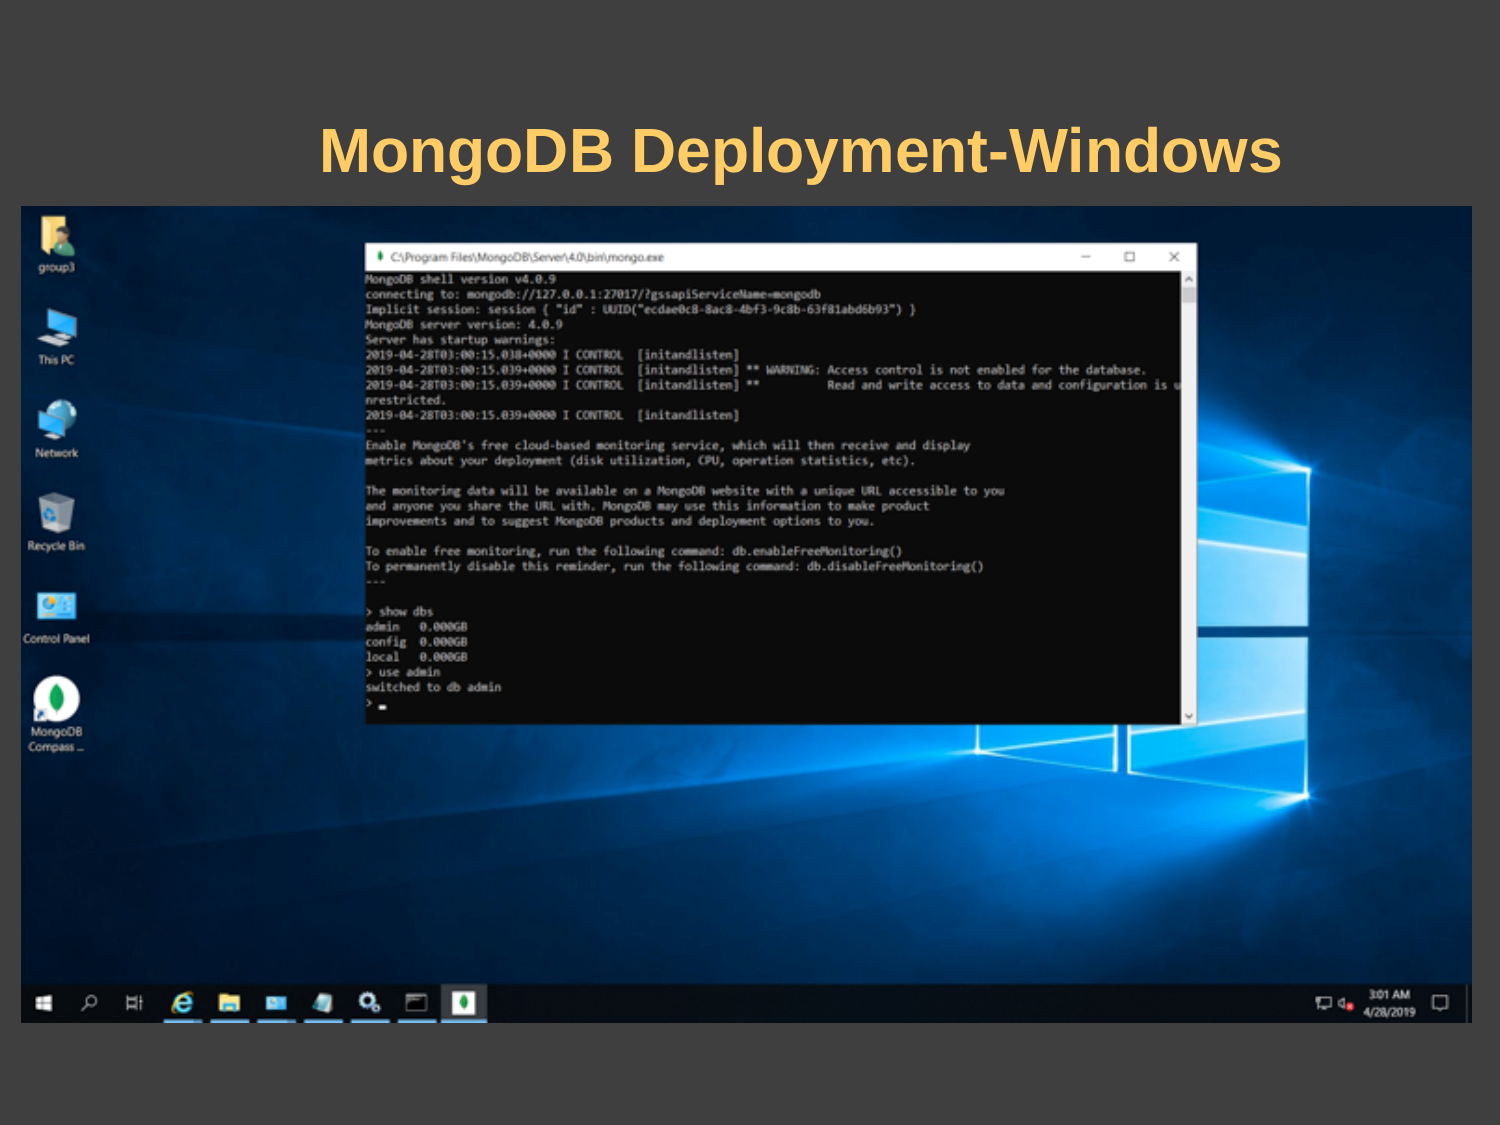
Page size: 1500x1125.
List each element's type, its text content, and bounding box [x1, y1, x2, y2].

text_box MongoDB Deployment-Windows [147, 95, 1352, 204]
picture [20, 205, 1472, 1023]
